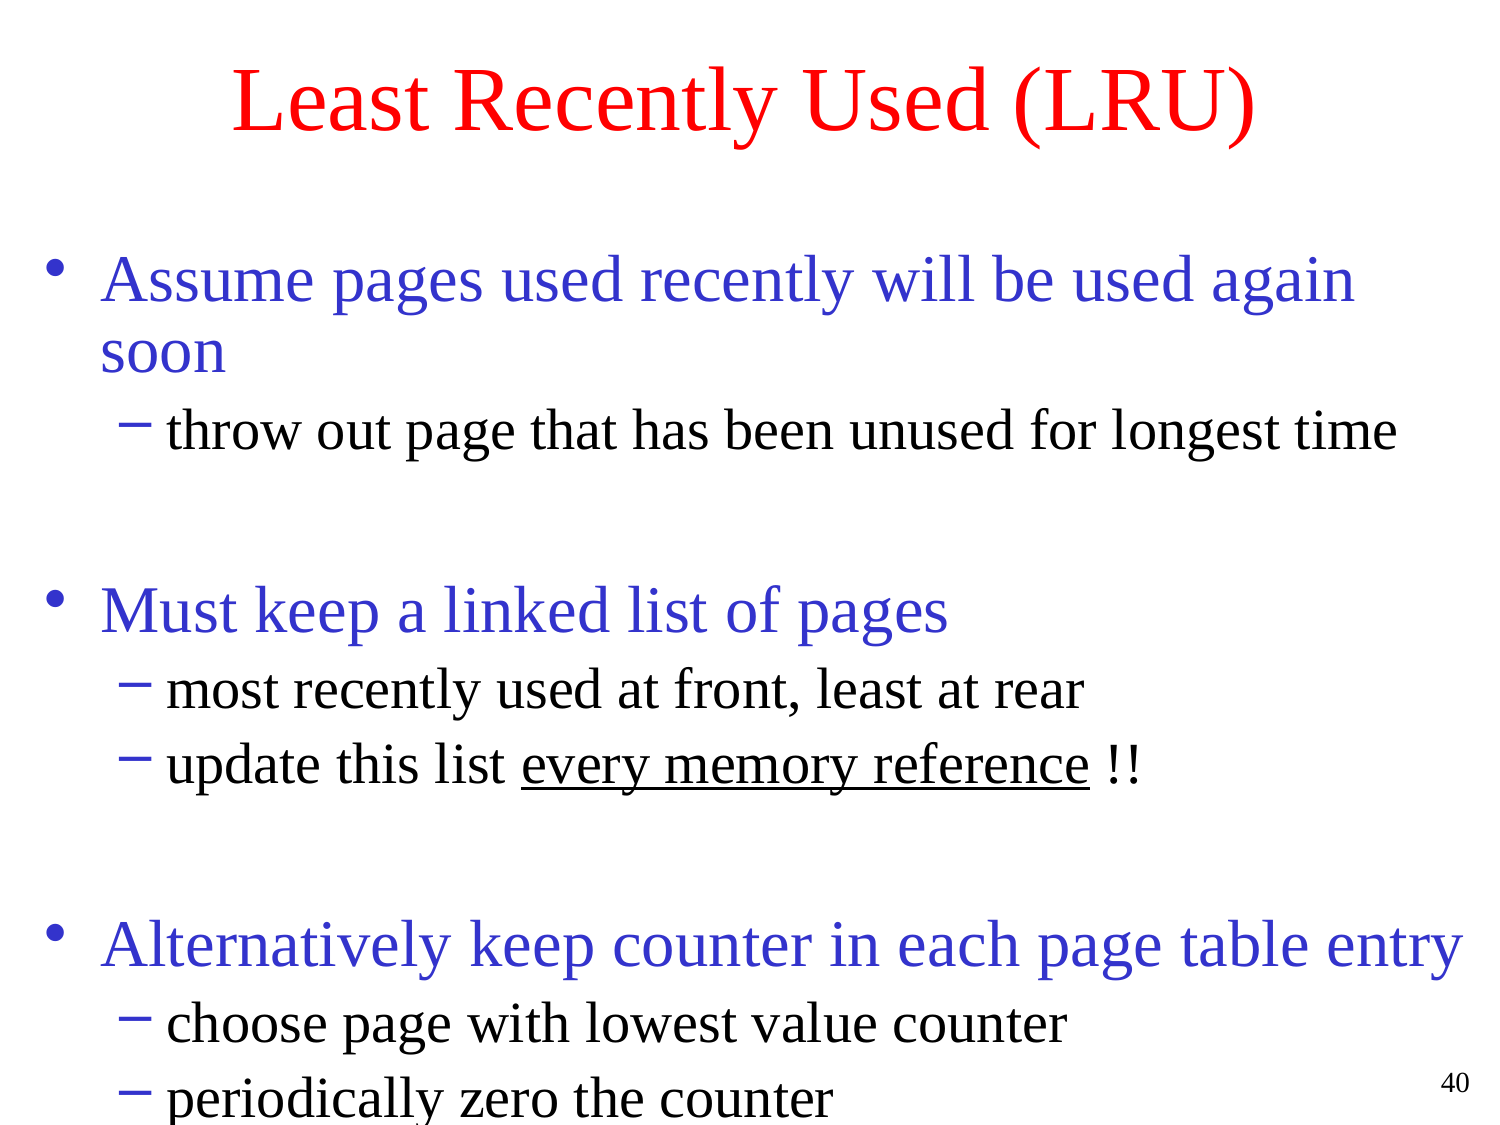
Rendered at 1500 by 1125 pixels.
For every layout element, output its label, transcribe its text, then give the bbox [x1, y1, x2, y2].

list Assume pages used recently will be used again soon throw out page that has been unused for longest time Must keep a linked list of pages most recently used at front, least at rear update this list every memory reference !! Alternatively keep counter in each page table entry choose page with lowest value counter periodically zero the counter [28, 235, 1500, 1024]
title Least Recently Used (LRU) [107, 0, 1384, 188]
slide_number 40 [1416, 1056, 1486, 1123]
